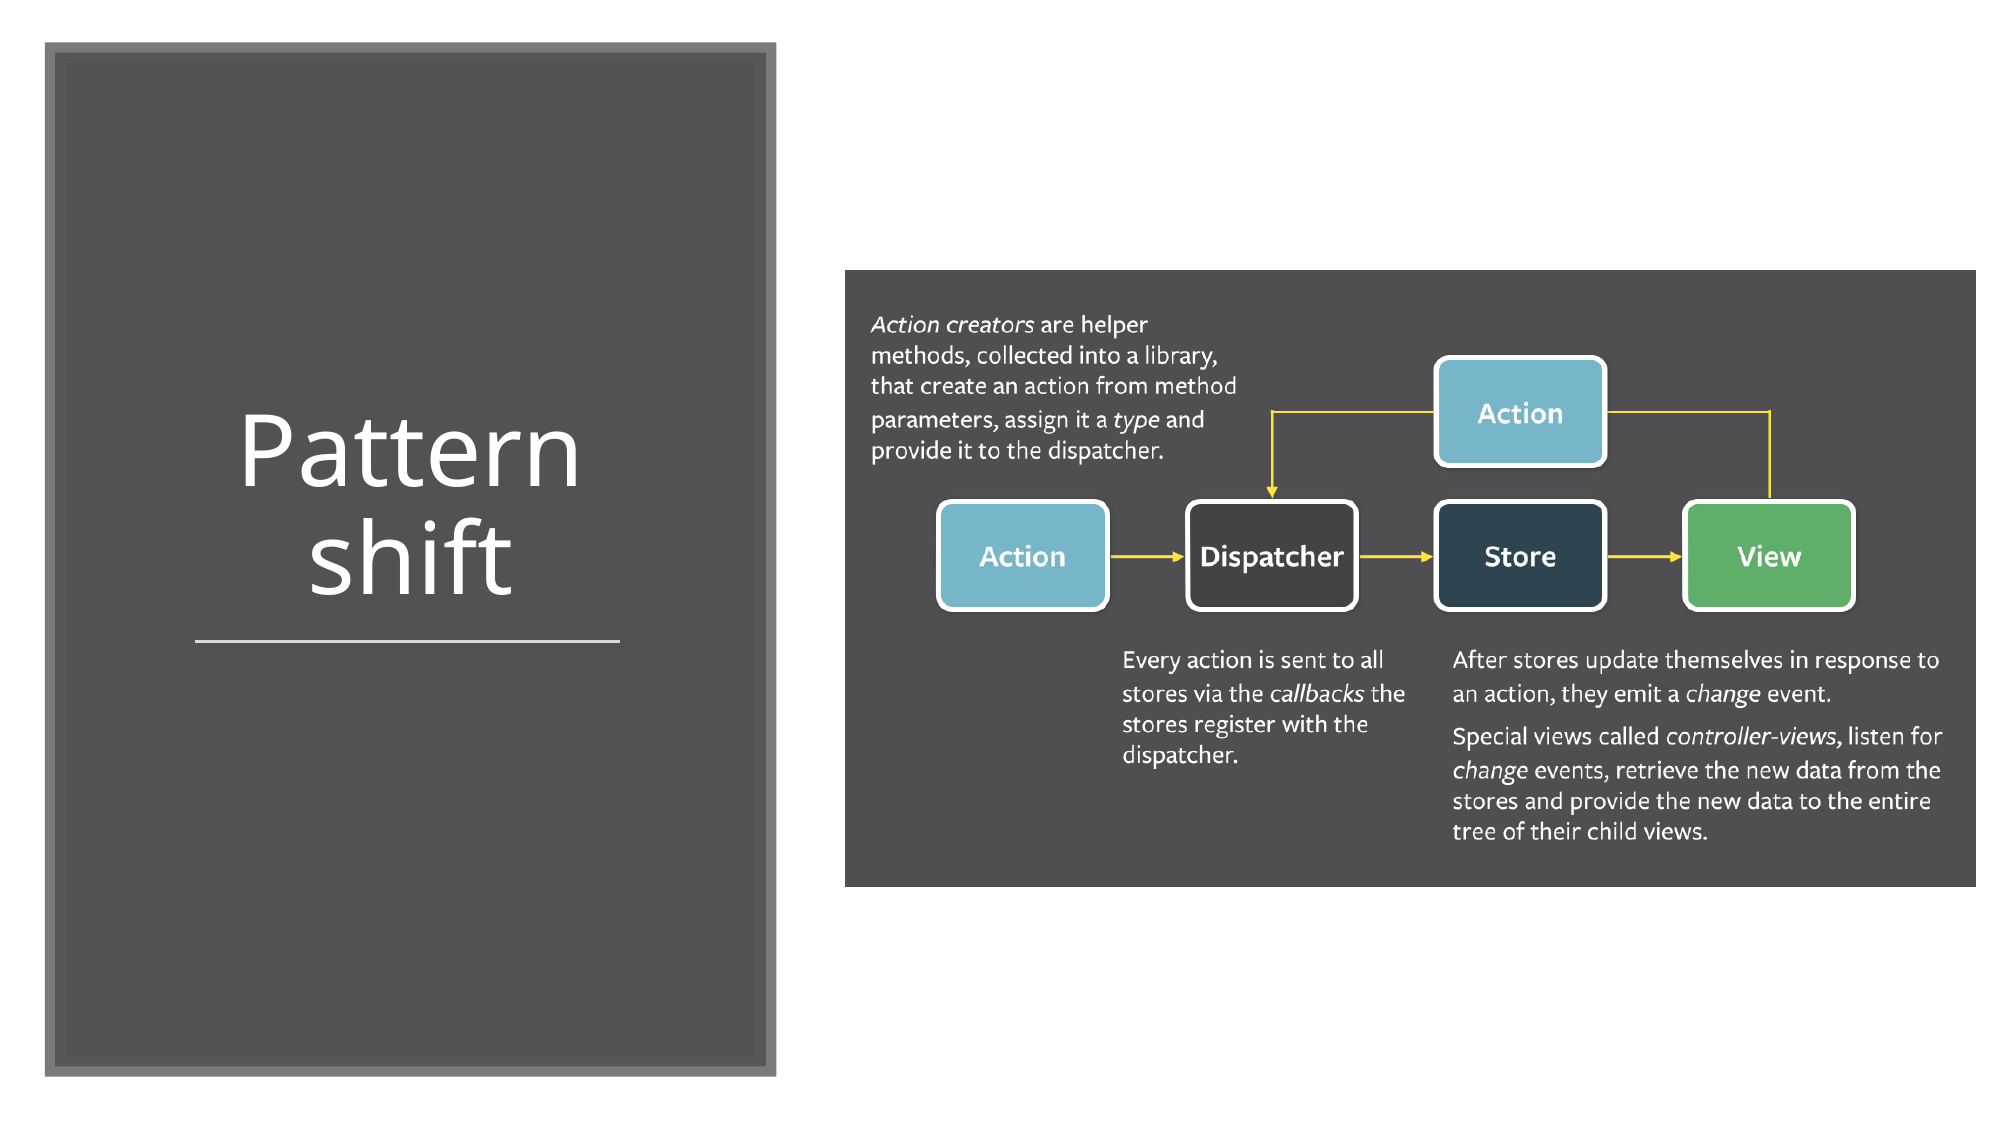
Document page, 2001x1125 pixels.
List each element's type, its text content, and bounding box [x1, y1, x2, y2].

picture [845, 270, 1976, 887]
title Pattern shift [110, 149, 711, 624]
text_box [54, 52, 767, 1067]
